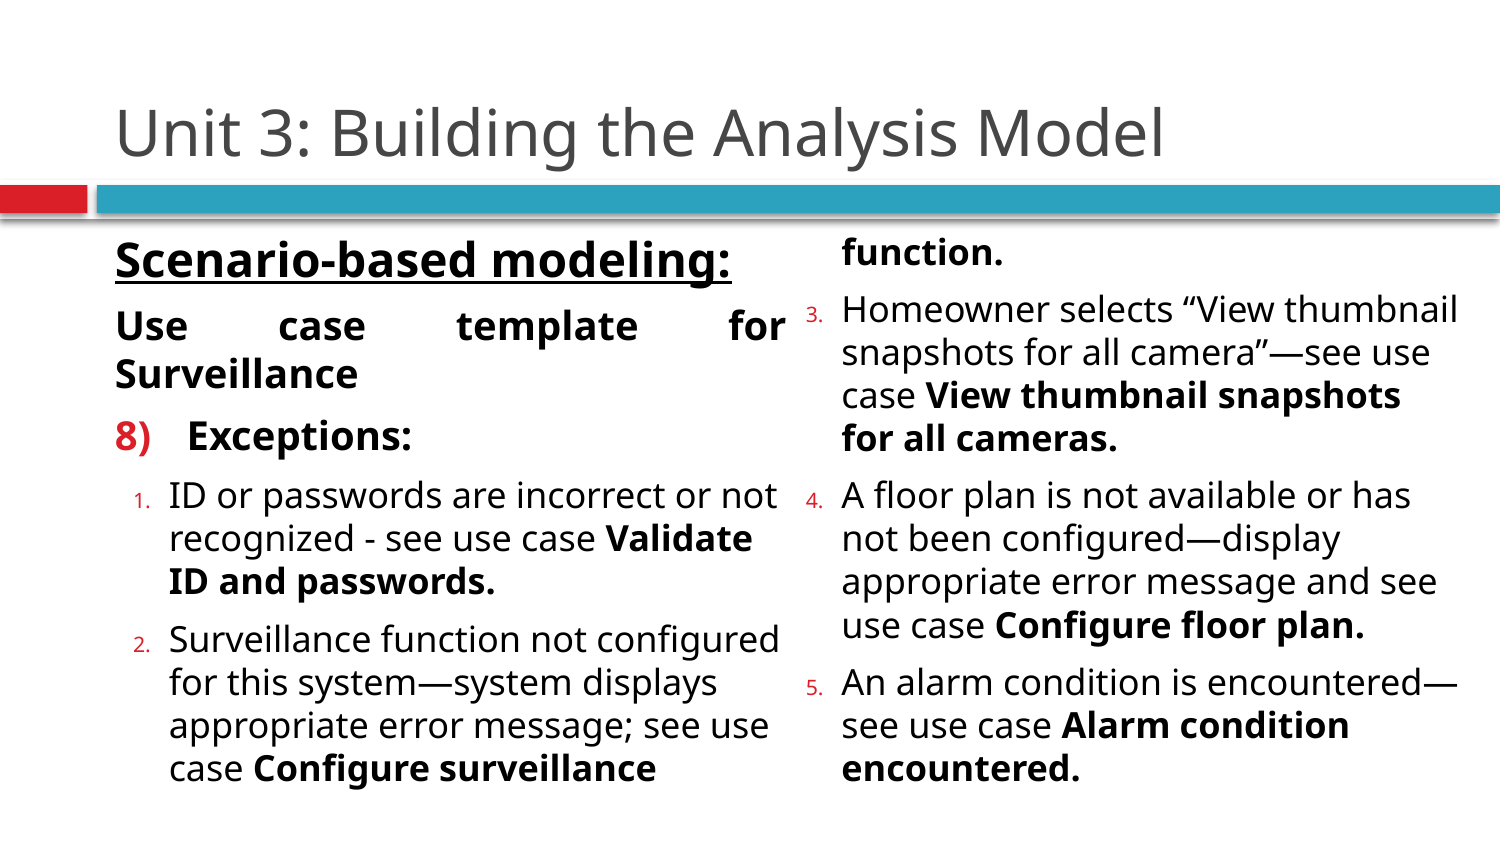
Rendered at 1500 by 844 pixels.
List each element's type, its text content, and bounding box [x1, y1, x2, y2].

list Scenario-based modeling: Use case template for Surveillance Exceptions: ID or passwords are incorrect or not recognized - see use case Validate ID and passwords. Surveillance function not configured for this system—system displays appropriate error message; see use case Configure surveillance function. Homeowner selects “View thumbnail snapshots for all camera”—see use case View thumbnail snapshots for all cameras. A floor plan is not available or has not been configured—display appropriate error message and see use case Configure floor plan. An alarm condition is encountered—see use case Alarm condition encountered. [99, 221, 1475, 822]
title Unit 3: Building the Analysis Model [99, 46, 1438, 177]
